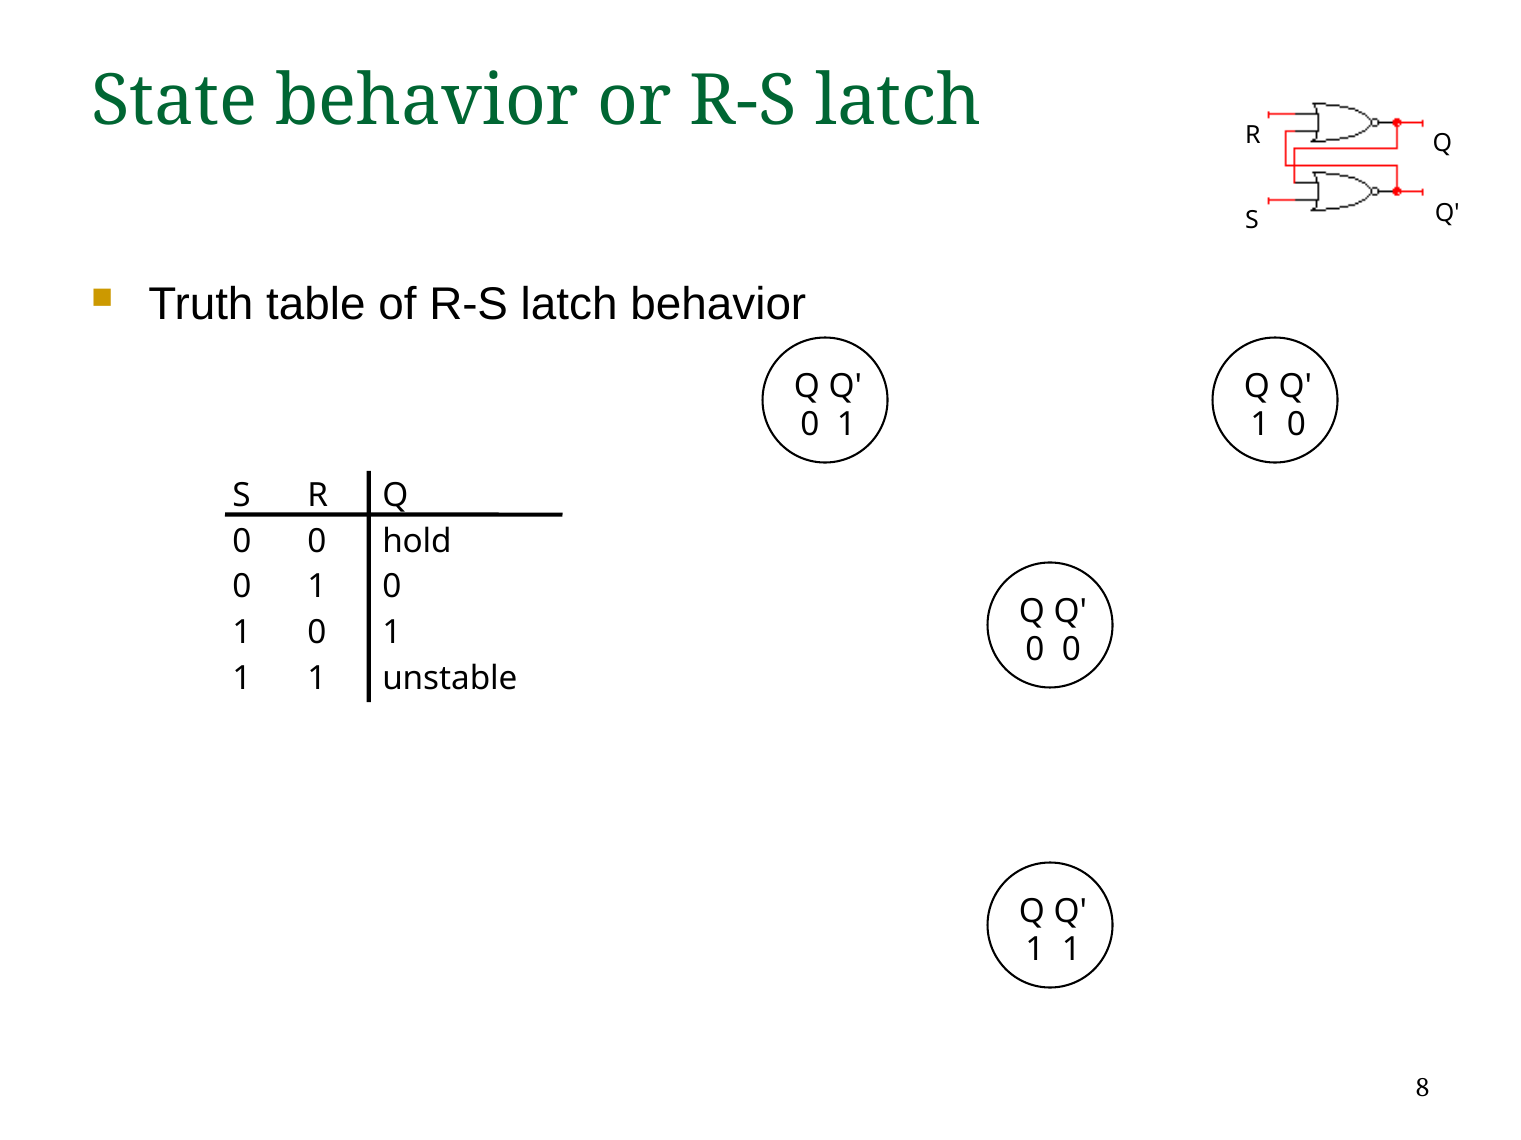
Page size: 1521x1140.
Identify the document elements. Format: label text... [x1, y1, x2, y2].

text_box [762, 337, 1338, 988]
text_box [1241, 79, 1470, 227]
title State behavior or R-S latch [75, 45, 1446, 236]
list Truth table of R-S latch behavior [75, 265, 1446, 1019]
slide_number 8 [1089, 1037, 1445, 1114]
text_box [224, 462, 578, 759]
